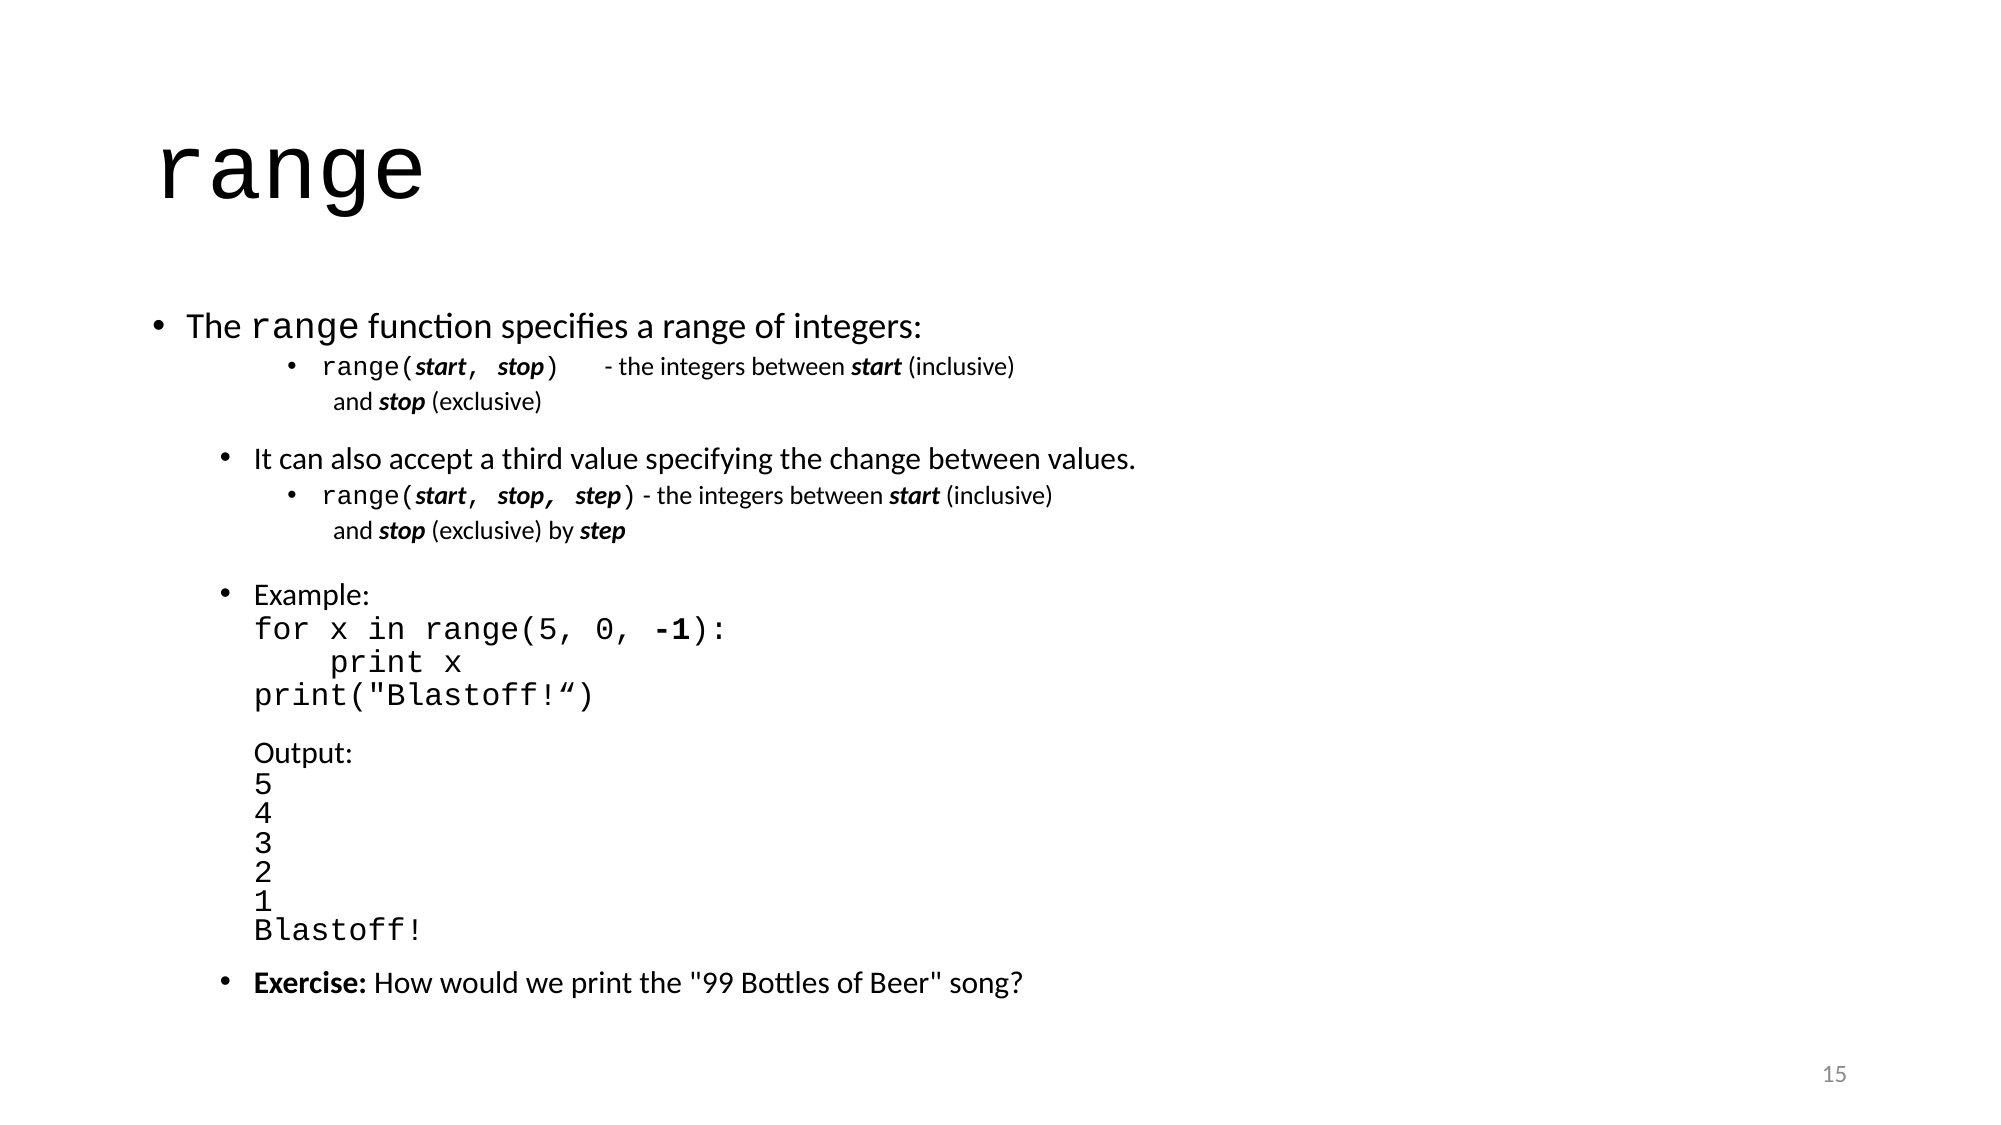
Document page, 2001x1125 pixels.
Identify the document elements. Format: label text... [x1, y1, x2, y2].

list The range function specifies a range of integers: range(start, stop) - the integers between start (inclusive) and stop (exclusive) It can also accept a third value specifying the change between values. range(start, stop, step) - the integers between start (inclusive) and stop (exclusive) by step Example: for x in range(5, 0, -1): print x print("Blastoff!“) Output: 5 4 3 2 1 Blastoff! Exercise: How would we print the "99 Bottles of Beer" song? [137, 299, 1863, 1014]
slide_number 15 [1412, 1042, 1863, 1103]
title range [137, 59, 1863, 278]
